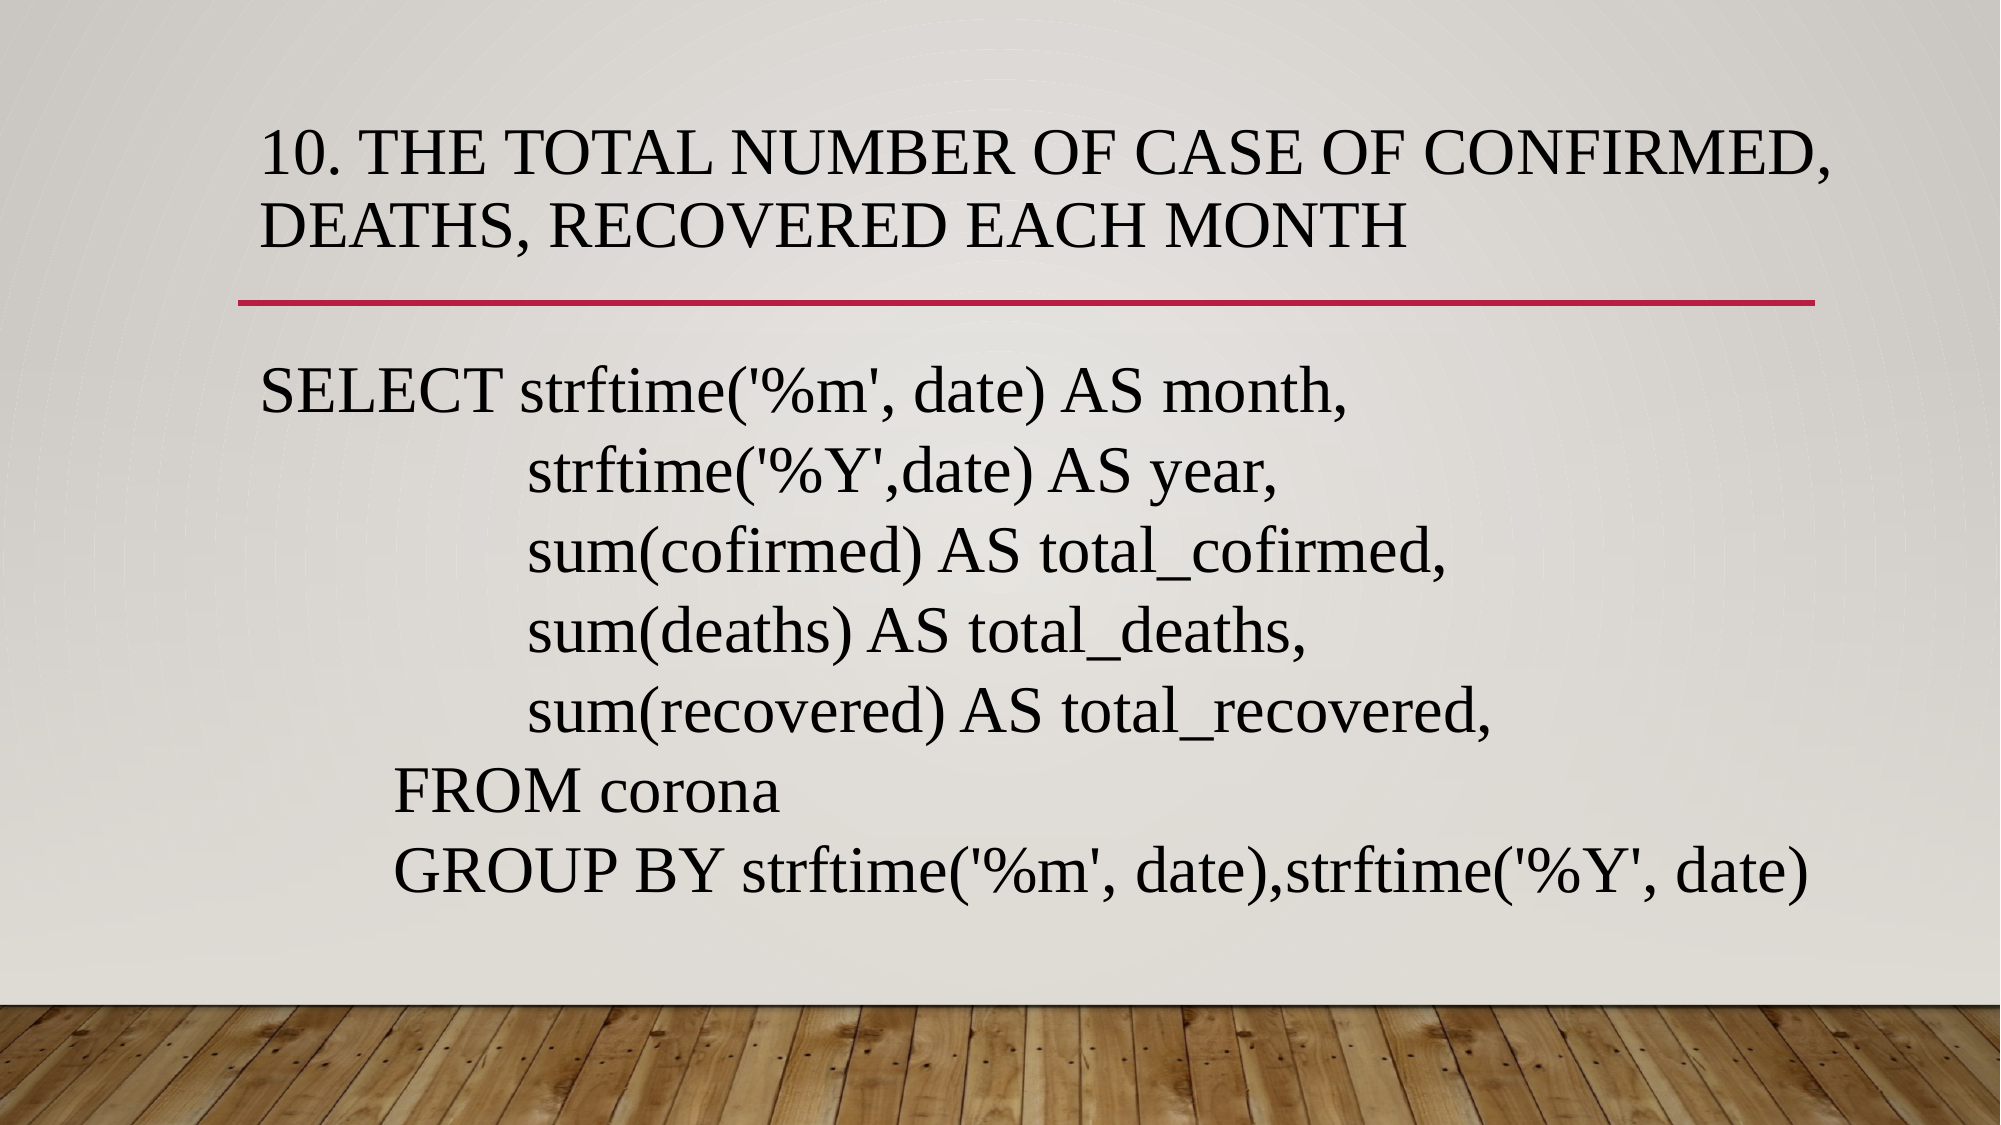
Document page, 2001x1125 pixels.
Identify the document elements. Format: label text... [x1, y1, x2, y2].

title 10. The total number of case of confirmed, deaths, recovered each month [244, 110, 1883, 283]
picture [0, 1005, 2000, 1125]
text_box SELECT strftime('%m', date) AS month, strftime('%Y',date) AS year, sum(cofirmed) AS total_cofirmed, sum(deaths) AS total_deaths, sum(recovered) AS total_recovered, FROM corona GROUP BY strftime('%m', date),strftime('%Y', date) [244, 338, 1837, 914]
